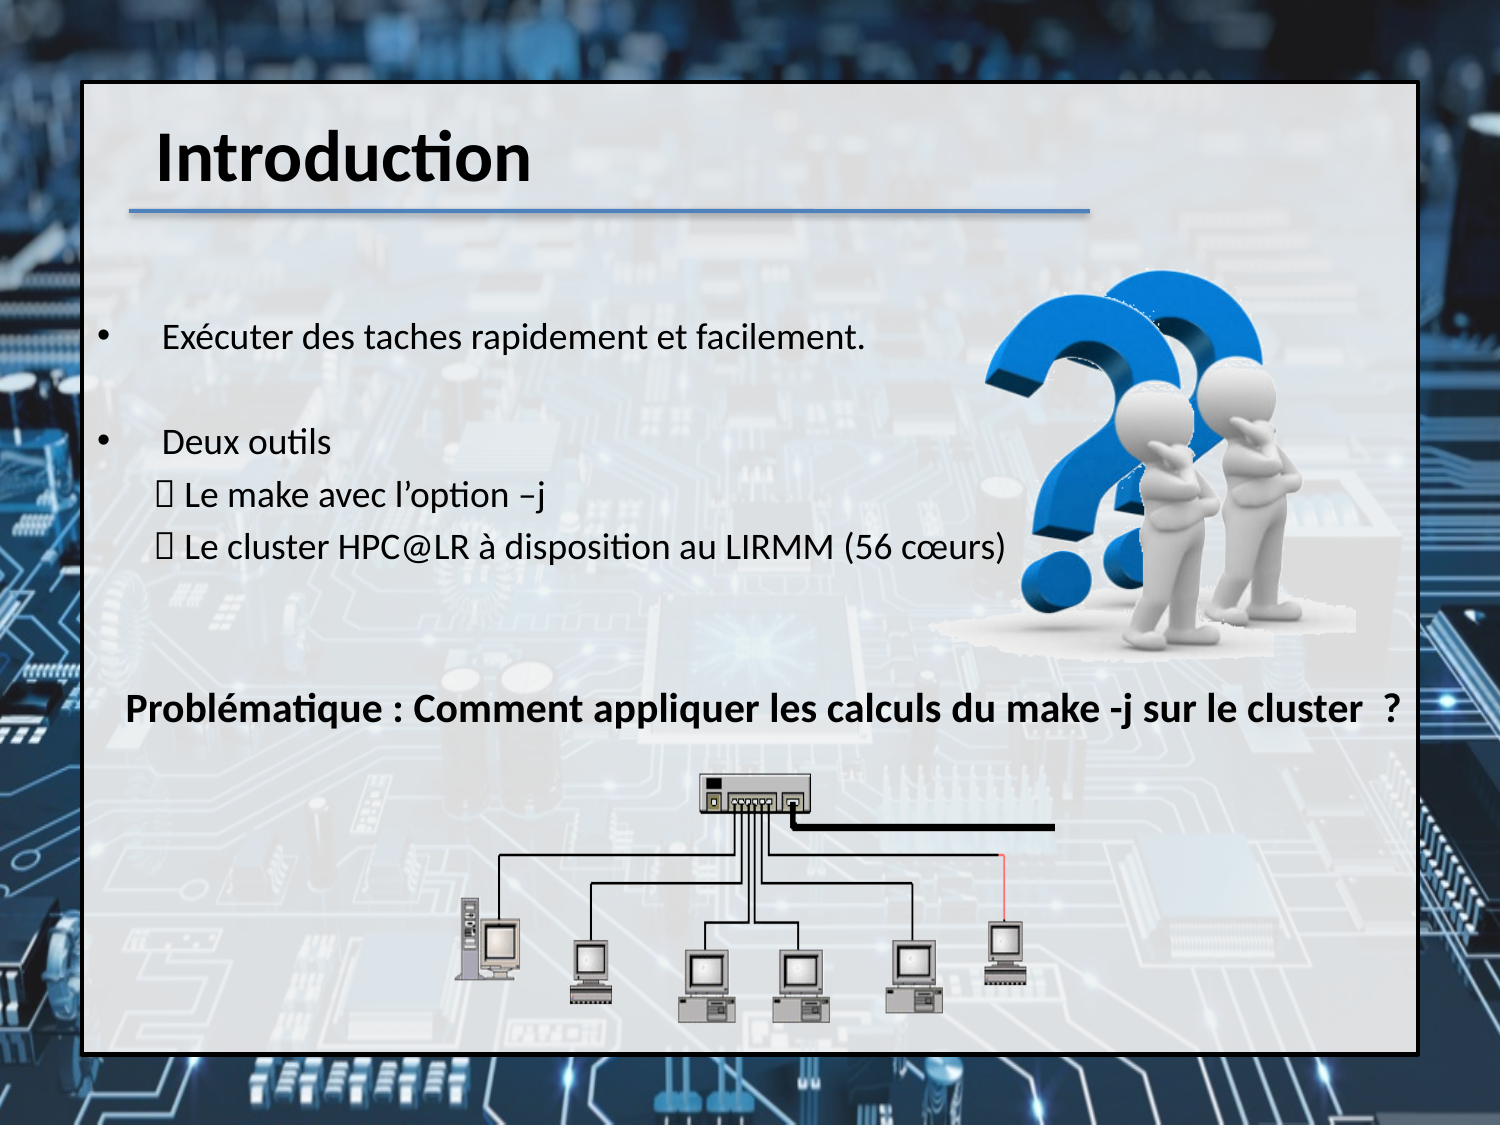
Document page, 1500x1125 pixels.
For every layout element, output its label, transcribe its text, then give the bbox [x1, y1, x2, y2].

picture [925, 257, 1356, 689]
picture [445, 761, 1055, 1036]
title Introduction [140, 105, 1161, 200]
list Exécuter des taches rapidement et facilement. Deux outils  Le make avec l’option –j  Le cluster HPC@LR à disposition au LIRMM (56 cœurs) Problématique : Comment appliquer les calculs du make -j sur le cluster ? [82, 304, 1442, 1005]
